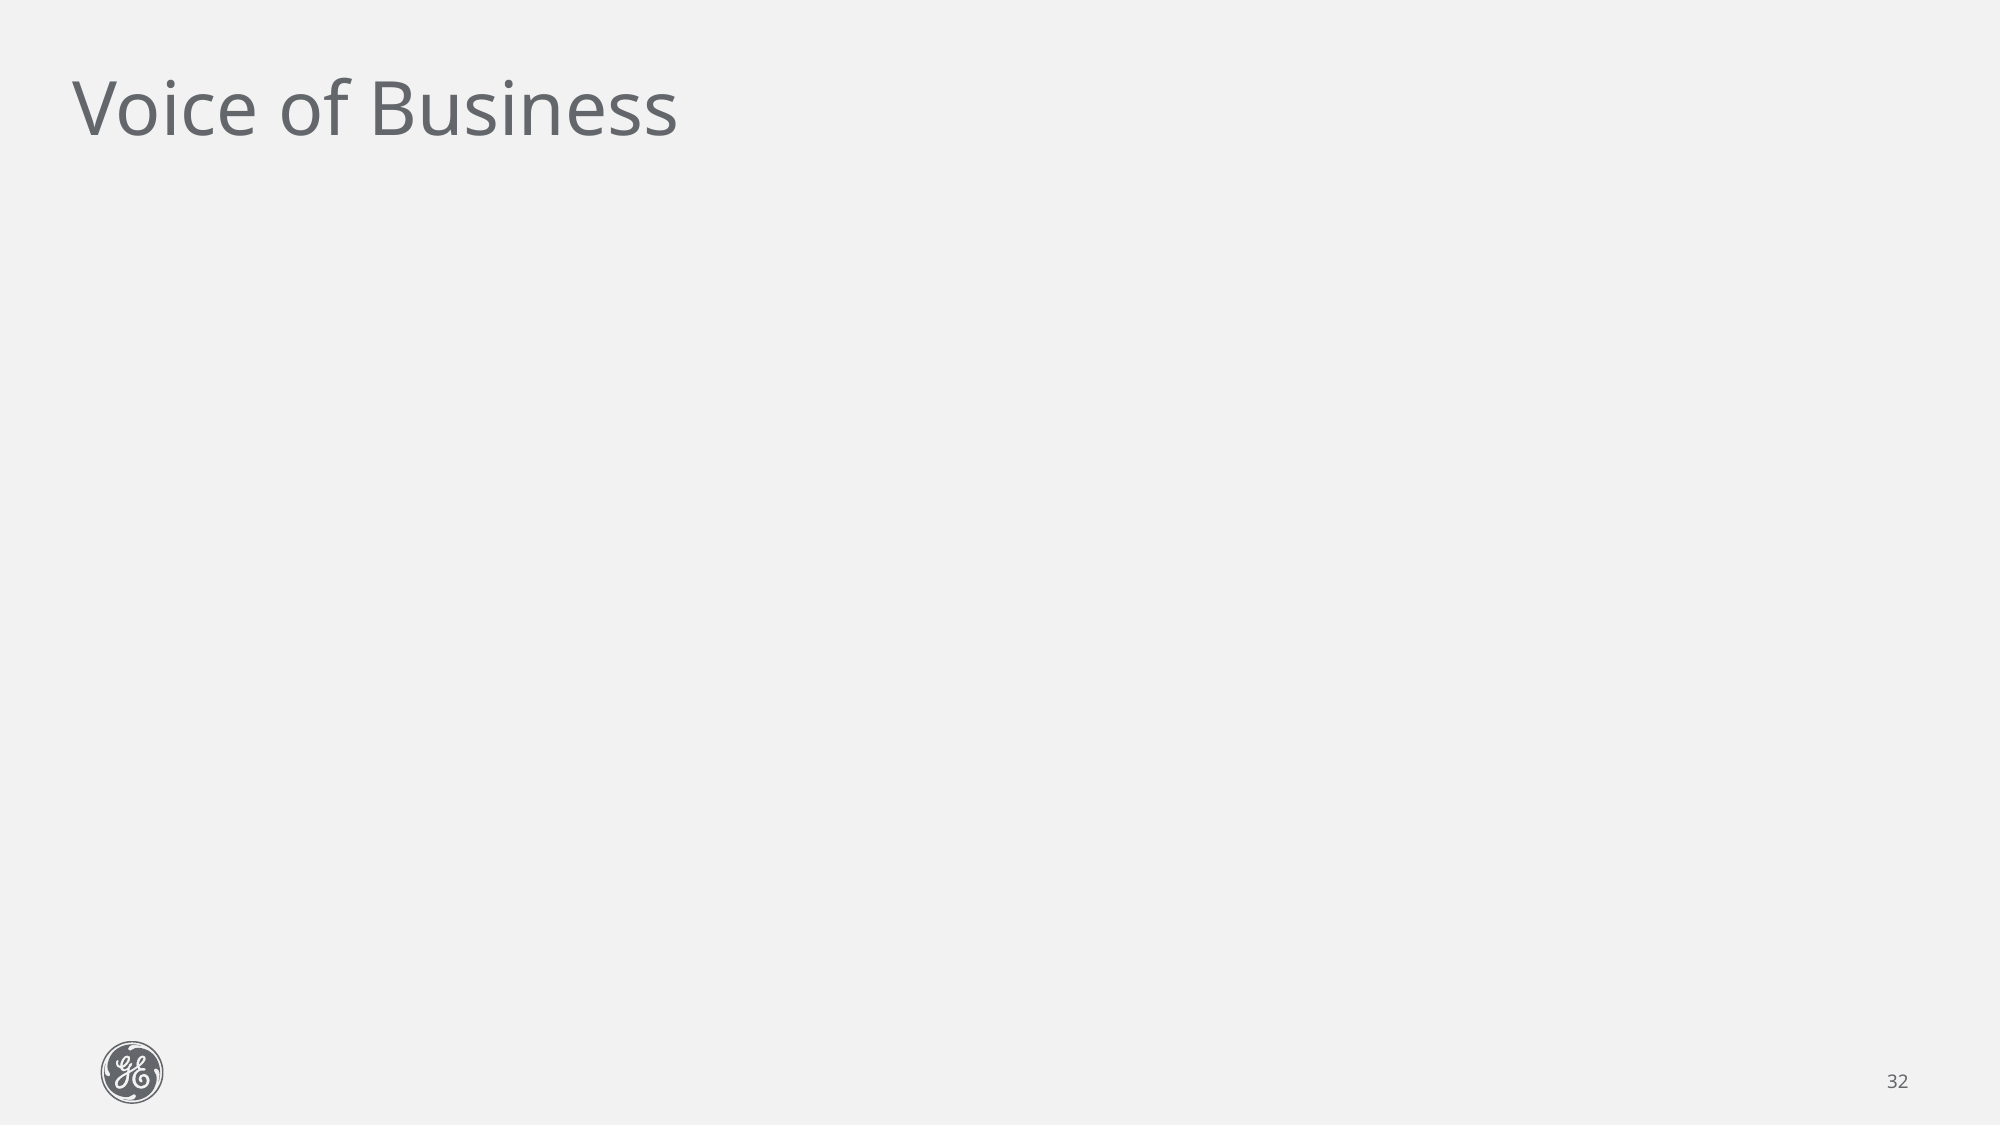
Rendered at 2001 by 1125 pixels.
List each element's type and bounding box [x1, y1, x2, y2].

title [71, 36, 1548, 186]
slide_number [1872, 1062, 1927, 1093]
